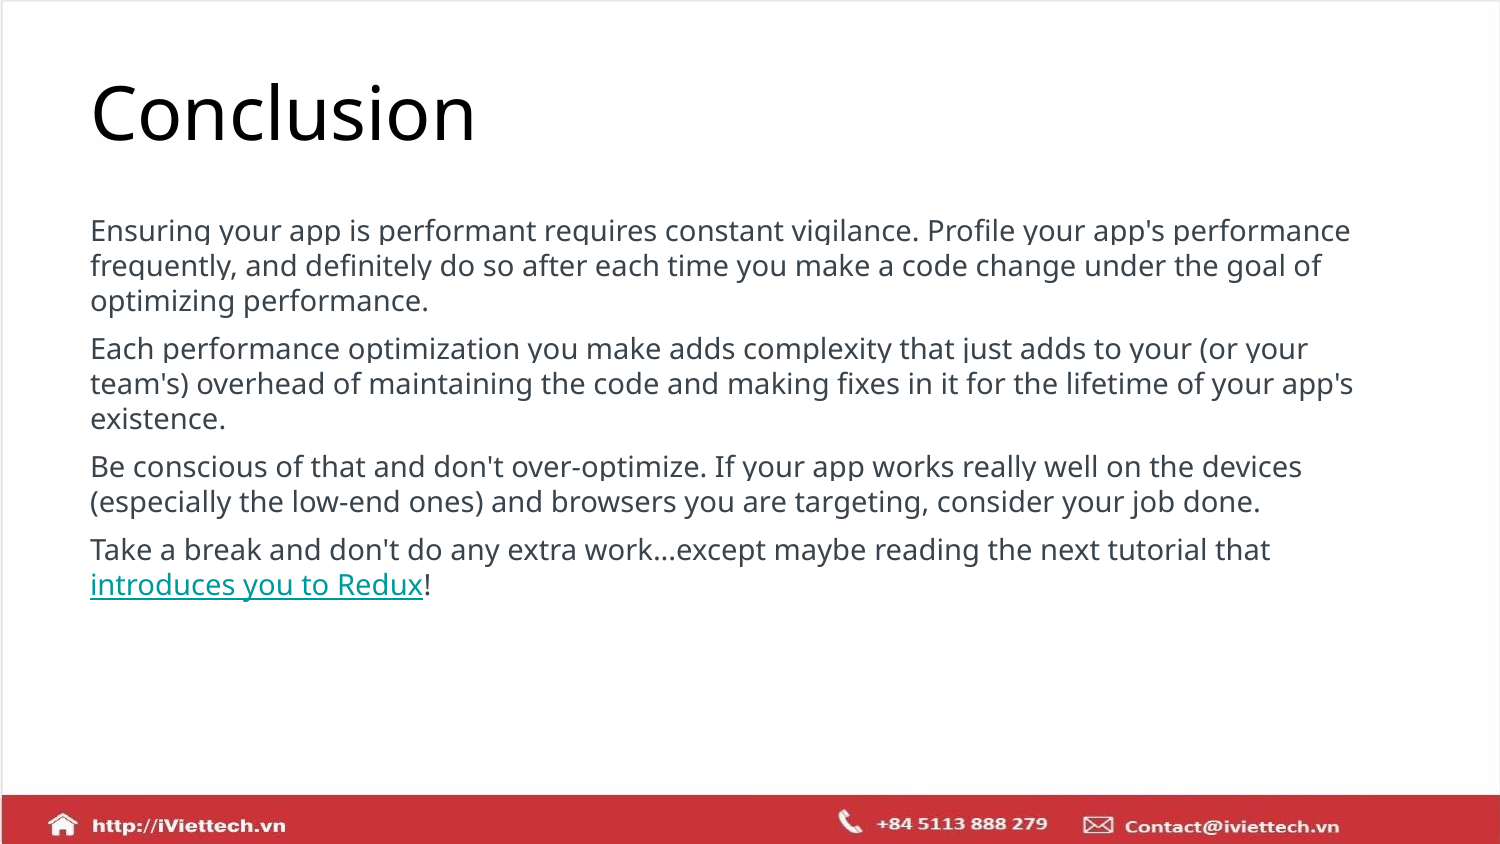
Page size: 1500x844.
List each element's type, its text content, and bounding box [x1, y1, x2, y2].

picture [0, 0, 1500, 844]
title Conclusion [75, 33, 1425, 175]
list Ensuring your app is performant requires constant vigilance. Profile your app's performance frequently, and definitely do so after each time you make a code change under the goal of optimizing performance. Each performance optimization you make adds complexity that just adds to your (or your team's) overhead of maintaining the code and making fixes in it for the lifetime of your app's existence. Be conscious of that and don't over-optimize. If your app works really well on the devices (especially the low-end ones) and browsers you are targeting, consider your job done. Take a break and don't do any extra work...except maybe reading the next tutorial that introduces you to Redux! [75, 196, 1425, 754]
